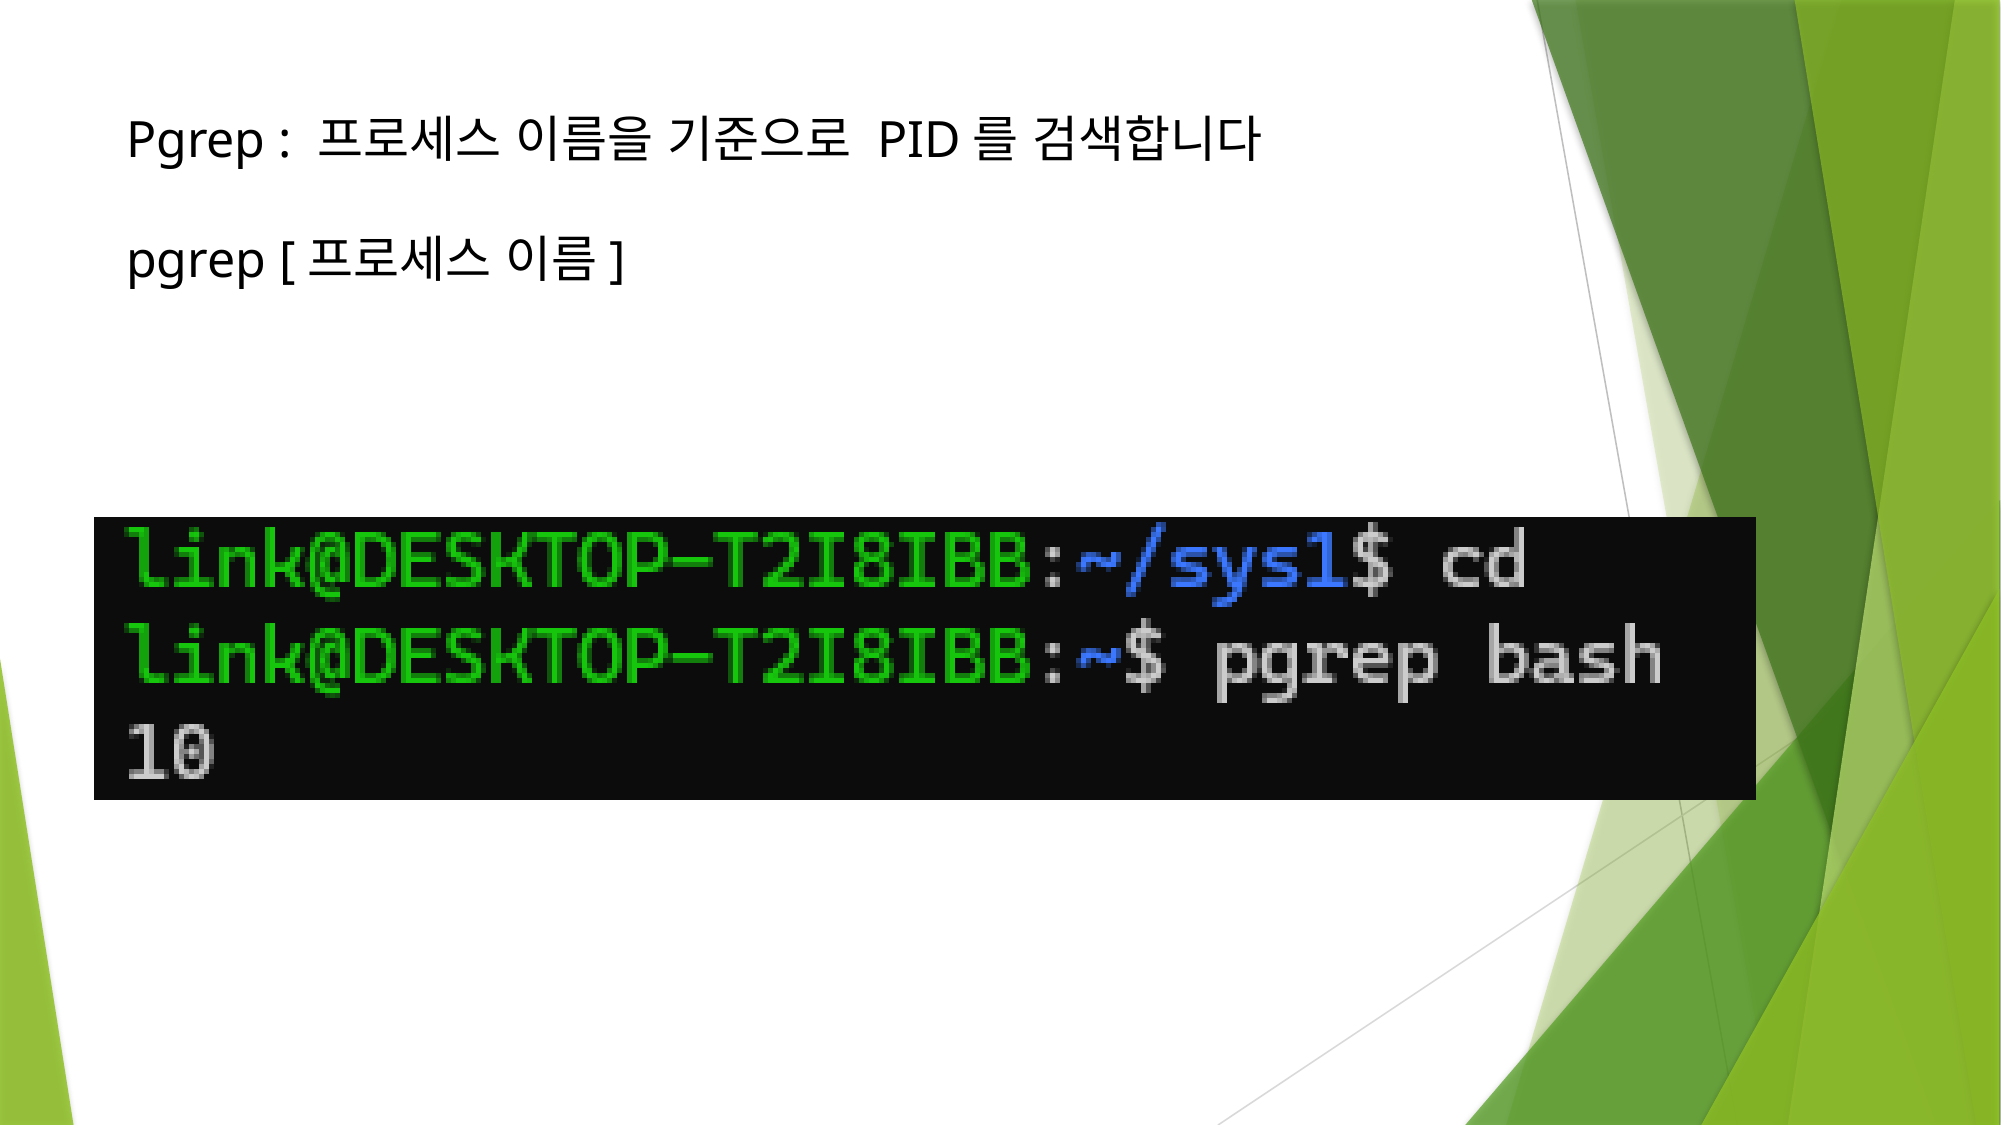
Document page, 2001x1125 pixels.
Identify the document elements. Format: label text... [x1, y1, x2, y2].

title Pgrep : 프로세스 이름을 기준으로 PID를 검색합니다 pgrep [프로세스 이름] [111, 99, 1522, 516]
picture [94, 516, 1757, 800]
